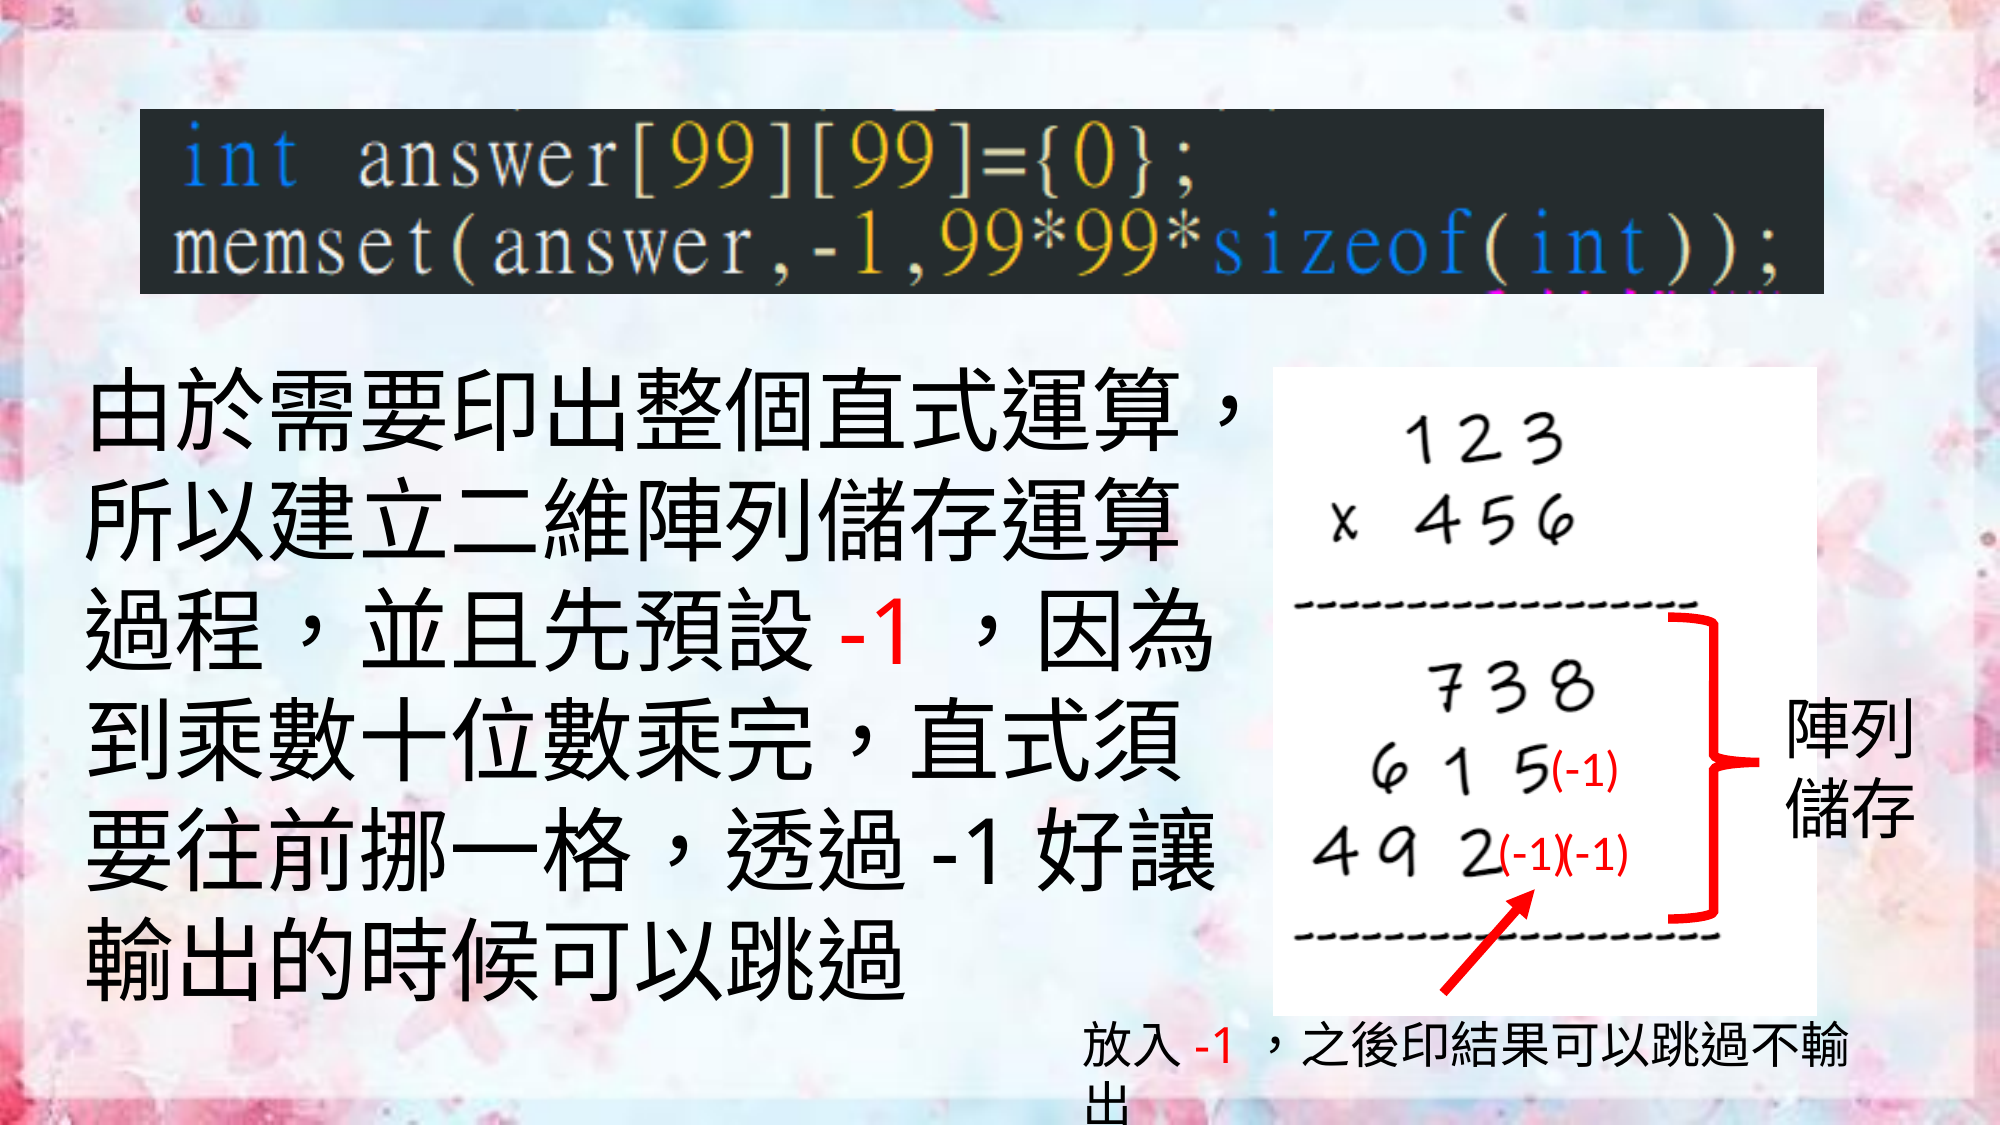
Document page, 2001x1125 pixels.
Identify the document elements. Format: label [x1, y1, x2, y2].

picture [0, 0, 2000, 1125]
text_box [1442, 889, 1535, 994]
